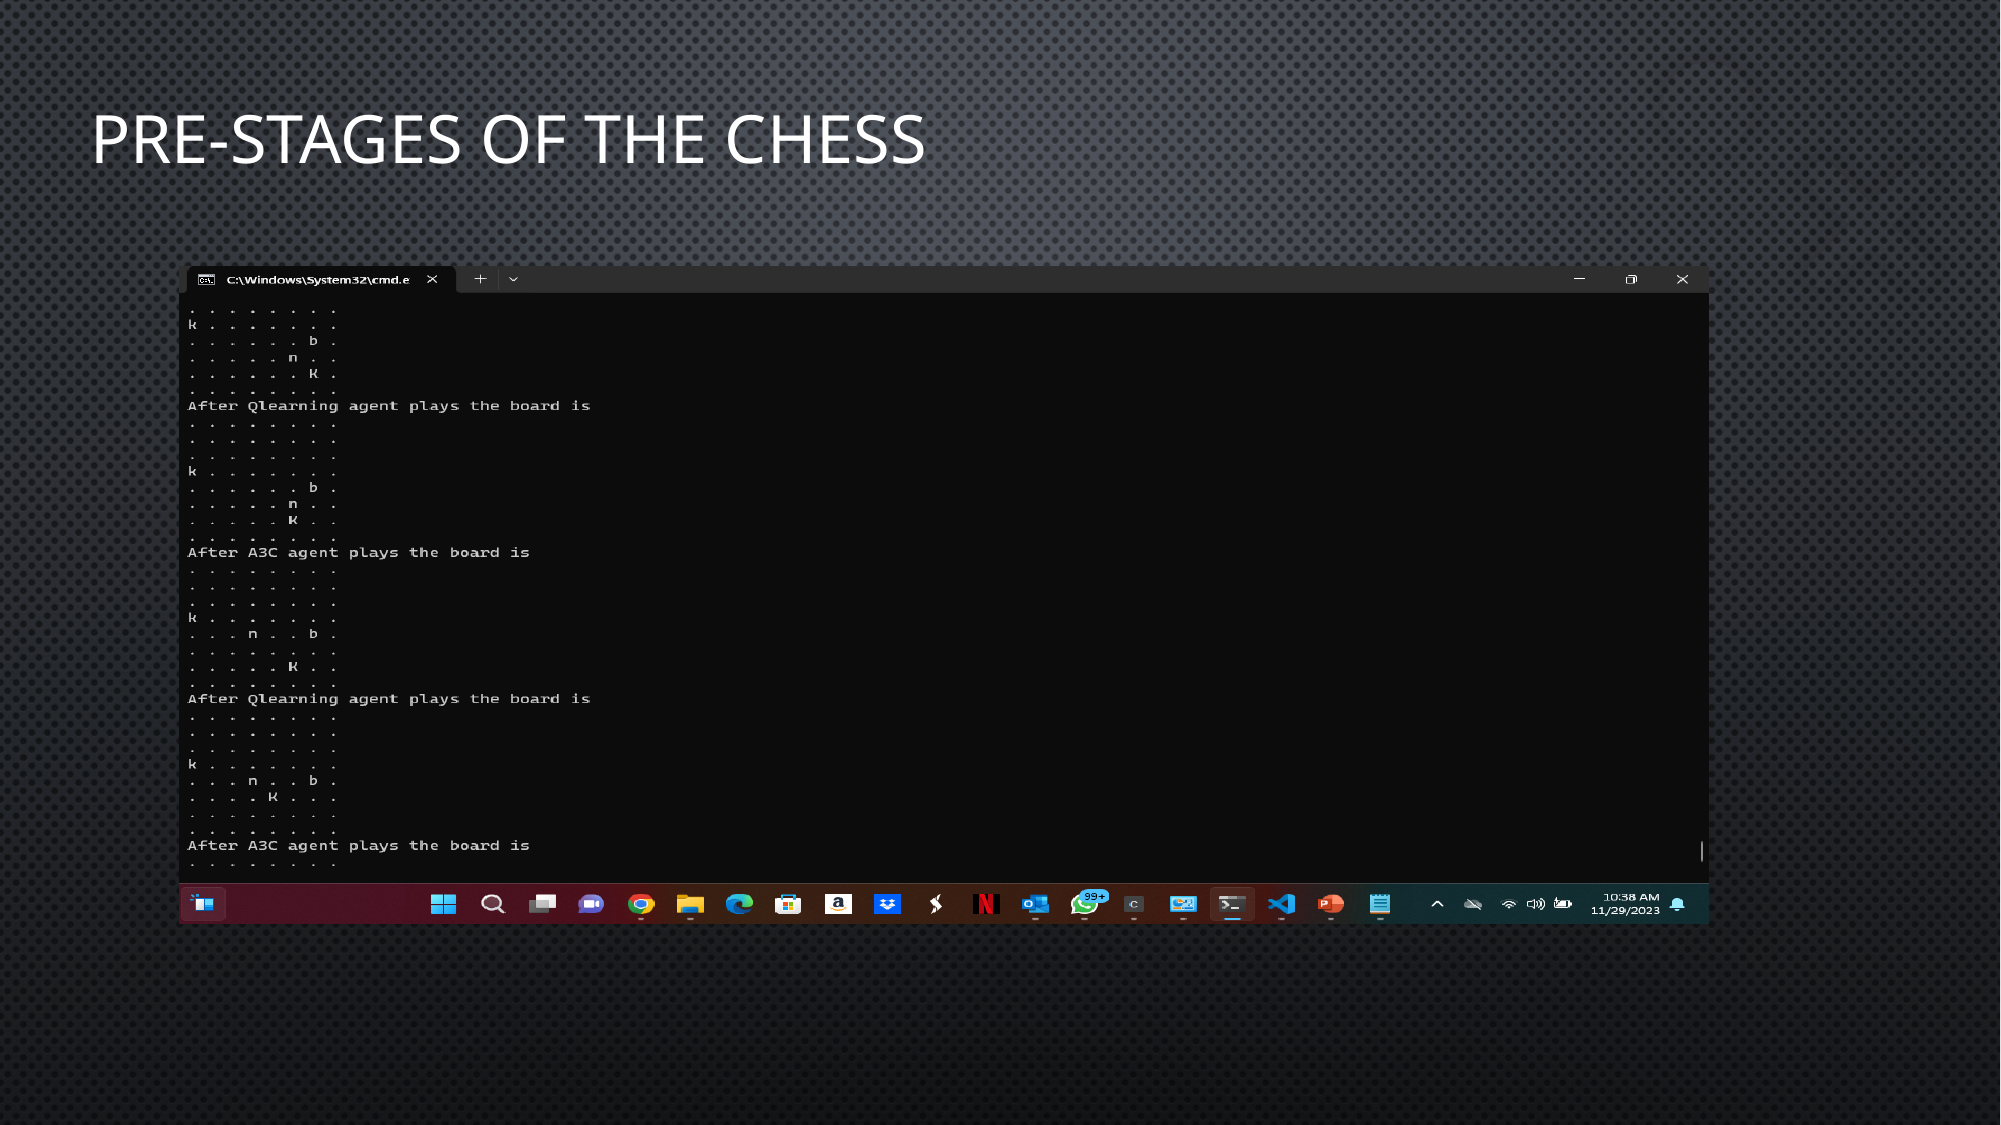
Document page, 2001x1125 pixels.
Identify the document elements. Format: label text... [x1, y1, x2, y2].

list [178, 265, 1709, 925]
title Pre-stages of the chess [75, 89, 1919, 227]
